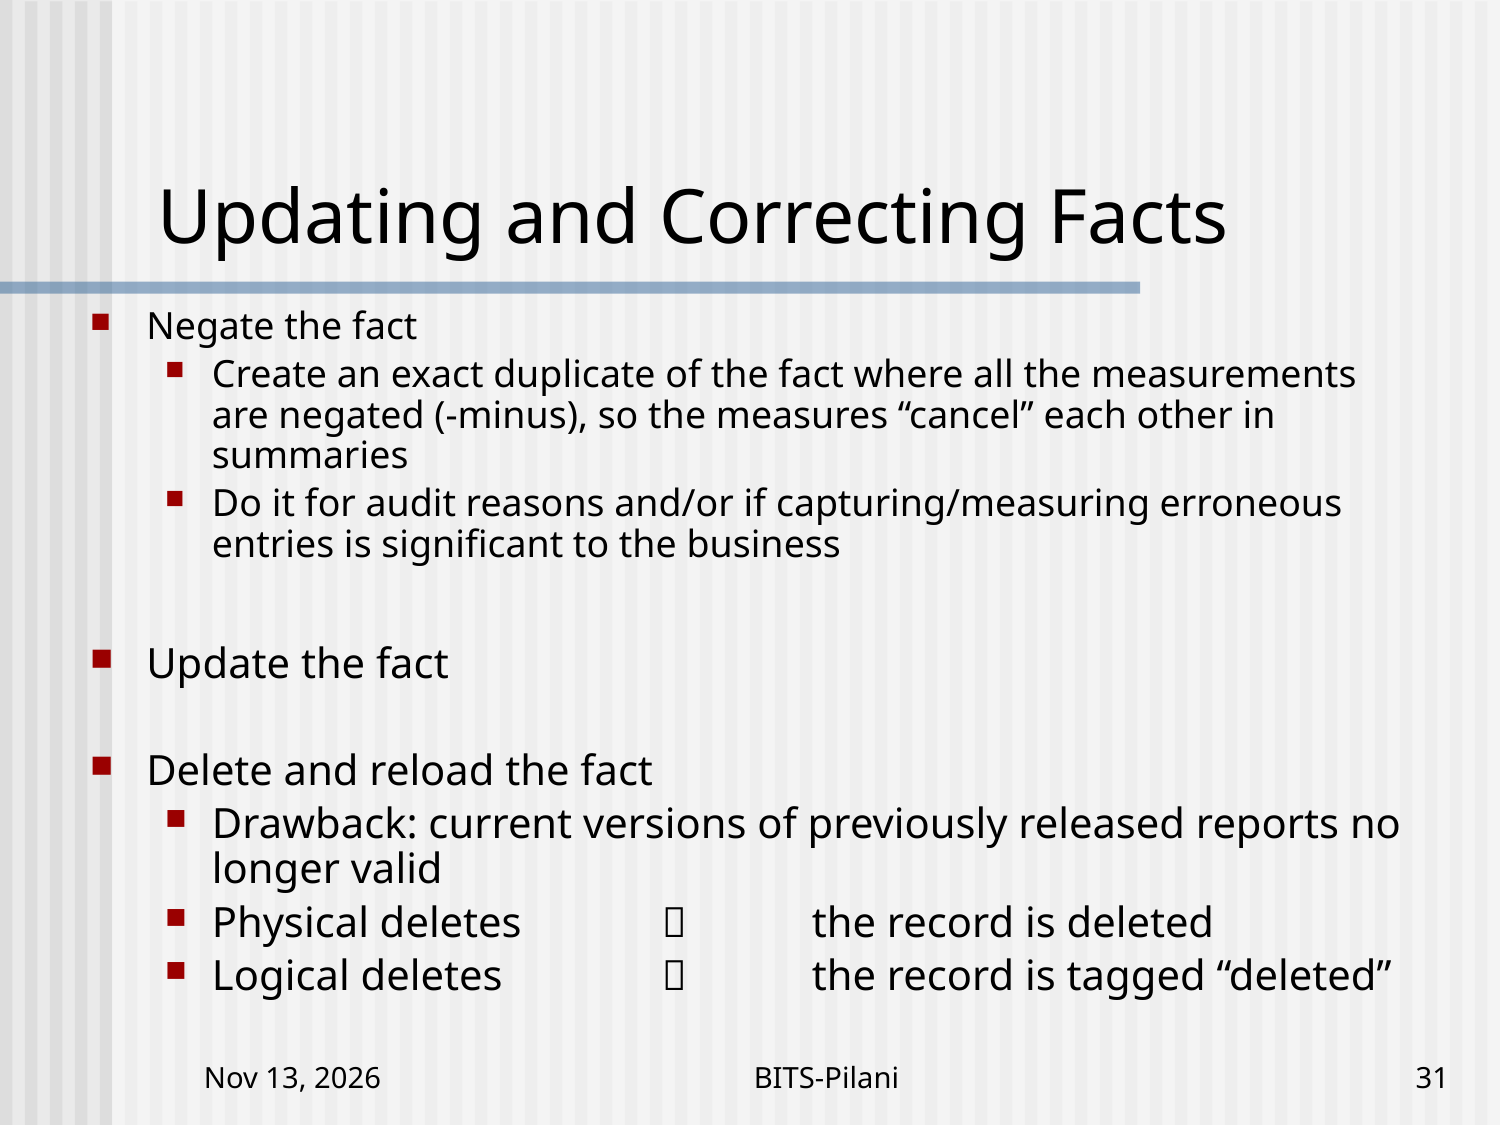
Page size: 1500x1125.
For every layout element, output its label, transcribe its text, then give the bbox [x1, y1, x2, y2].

title Updating and Correcting Facts [142, 31, 1483, 267]
footer BITS-Pilani [588, 1031, 1065, 1107]
slide_number 31 [1151, 1031, 1465, 1107]
list Negate the fact Create an exact duplicate of the fact where all the measurements are negated (-minus), so the measures “cancel” each other in summaries Do it for audit reasons and/or if capturing/measuring erroneous entries is significant to the business Update the fact Delete and reload the fact Drawback: current versions of previously released reports no longer valid Physical deletes  the record is deleted Logical deletes  the record is tagged “deleted” [74, 299, 1426, 938]
slide_number 5-Nov-17 [188, 1031, 502, 1107]
